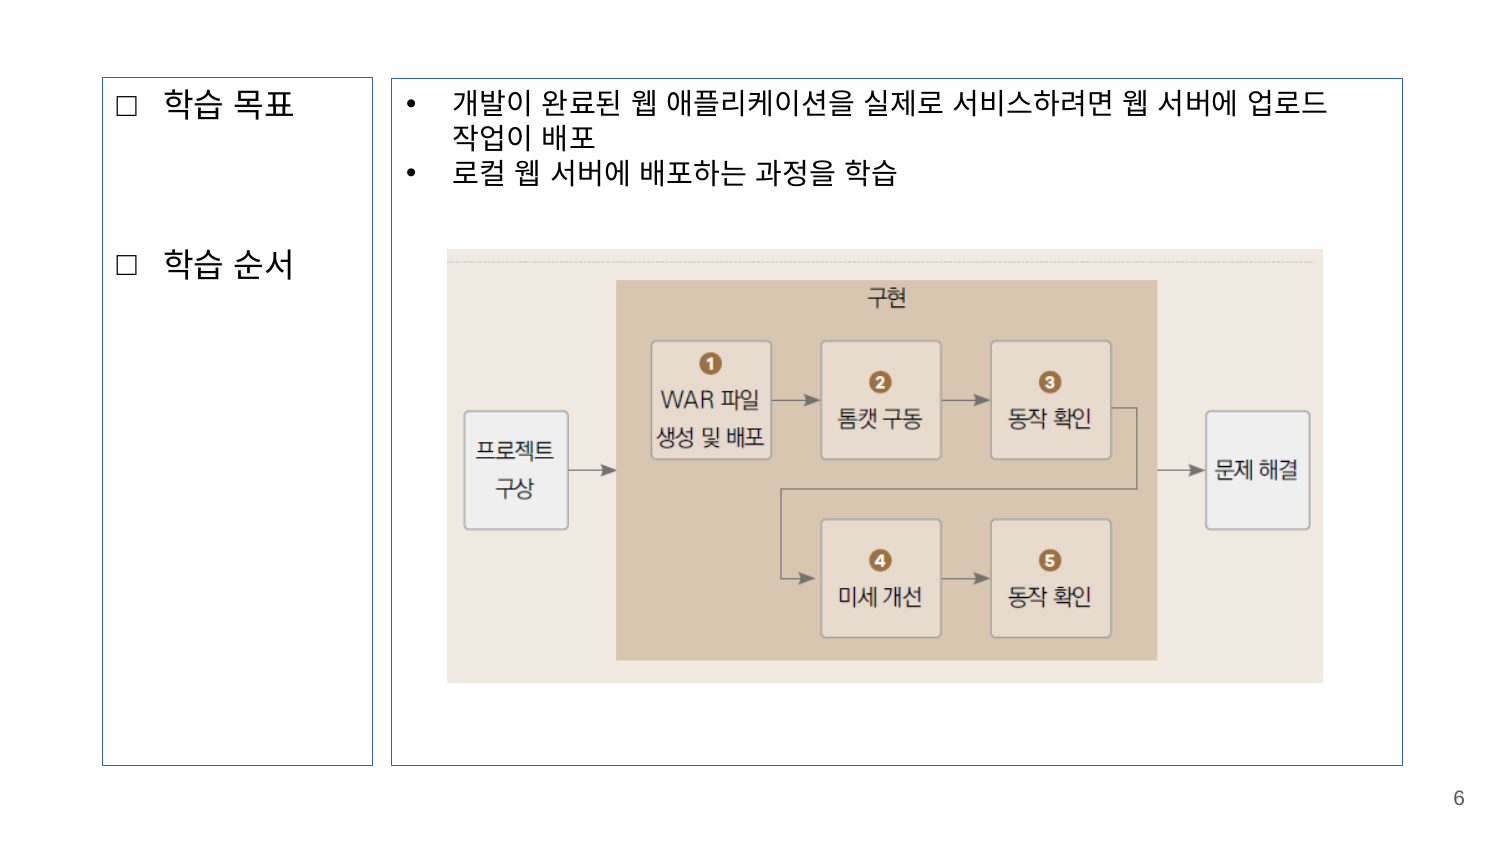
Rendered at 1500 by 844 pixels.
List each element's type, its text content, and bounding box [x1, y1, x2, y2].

picture [446, 249, 1323, 683]
text_box 개발이 완료된 웹 애플리케이션을 실제로 서비스하려면 웹 서버에 업로드 작업이 배포 로컬 웹 서버에 배포하는 과정을 학습 [389, 76, 1405, 768]
slide_number 6 [1389, 764, 1480, 830]
text_box 학습 목표 학습 순서 [100, 75, 375, 767]
